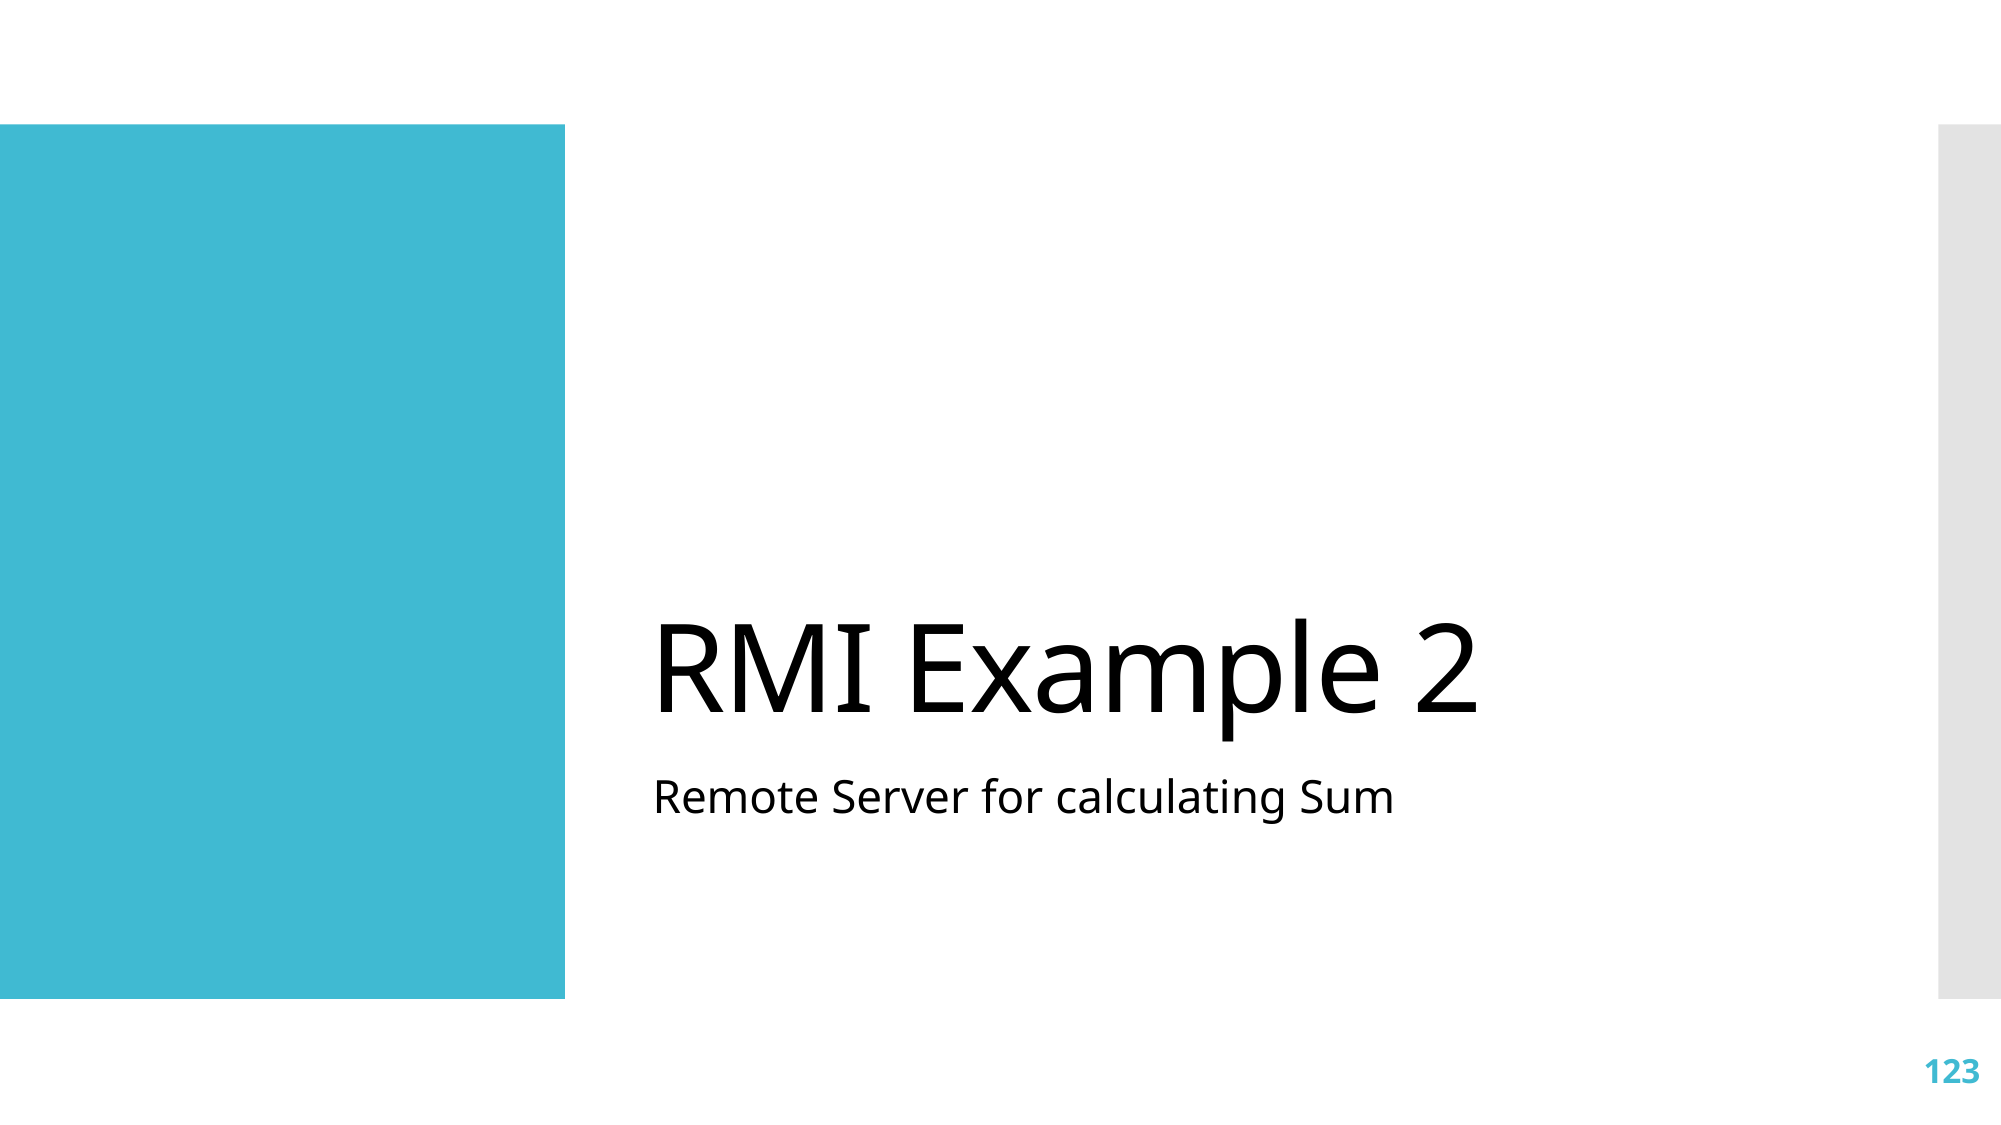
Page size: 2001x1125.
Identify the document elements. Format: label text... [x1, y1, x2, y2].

title RMI Example 2 [634, 213, 1835, 747]
list Remote Server for calculating Sum [637, 766, 1838, 917]
slide_number 123 [1744, 1042, 1996, 1103]
